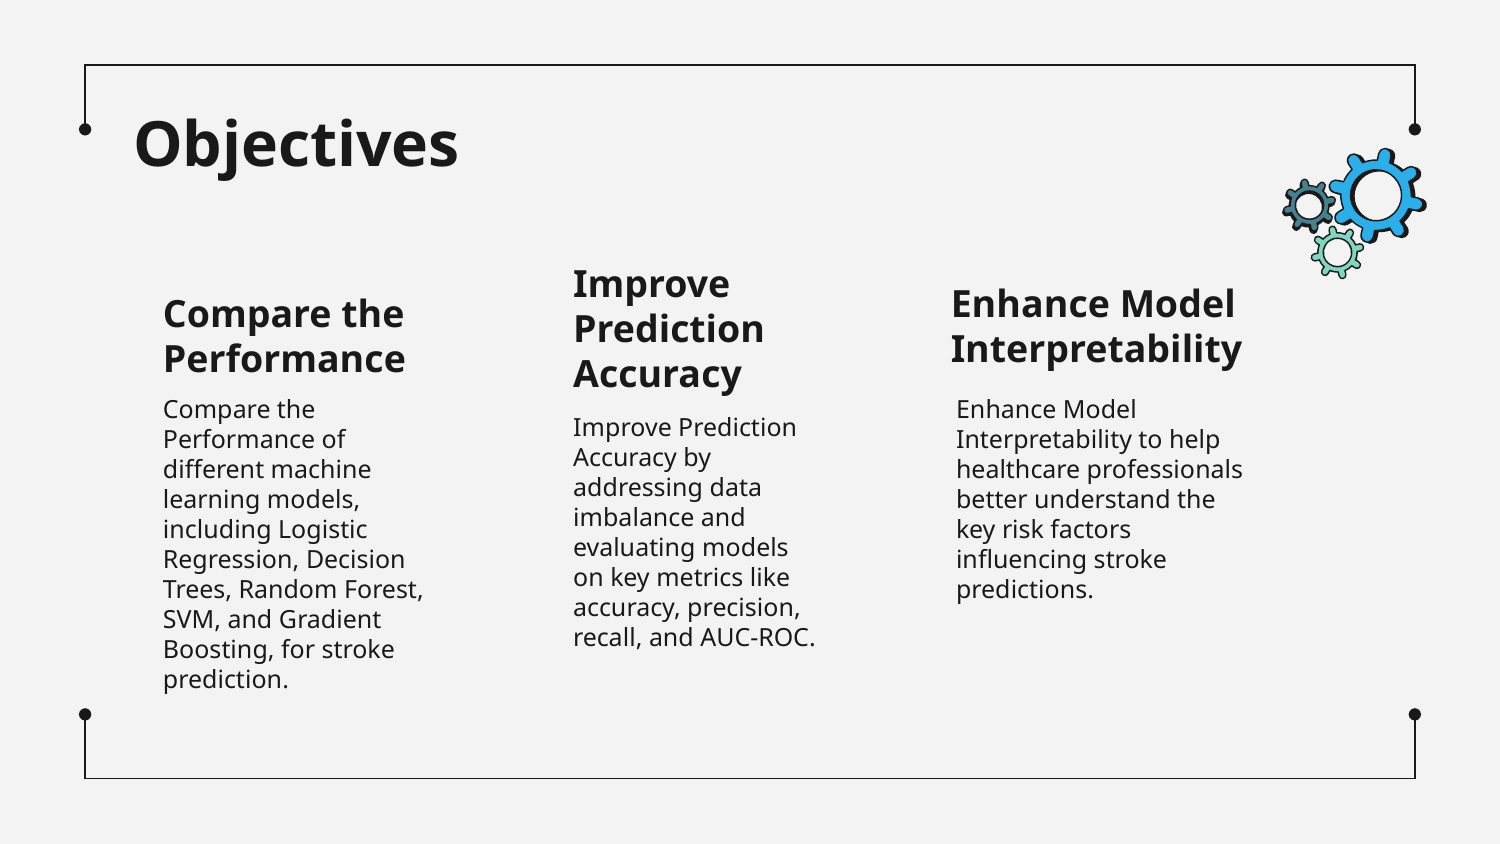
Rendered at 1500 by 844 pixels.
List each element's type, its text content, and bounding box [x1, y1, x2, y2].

subtitle Compare the Performance [147, 263, 509, 396]
subtitle Improve Prediction Accuracy by addressing data imbalance and evaluating models on key metrics like accuracy, precision, recall, and AUC-ROC. [558, 396, 834, 671]
subtitle Improve Prediction Accuracy [558, 278, 919, 410]
title Objectives [118, 88, 1383, 183]
subtitle Compare the Performance of different machine learning models, including Logistic Regression, Decision Trees, Random Forest, SVM, and Gradient Boosting, for stroke prediction. [147, 379, 461, 653]
subtitle Enhance Model Interpretability [935, 253, 1297, 386]
text_box Enhance Model Interpretability to help healthcare professionals better understand the key risk factors influencing stroke predictions. [940, 386, 1261, 641]
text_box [1281, 147, 1428, 280]
